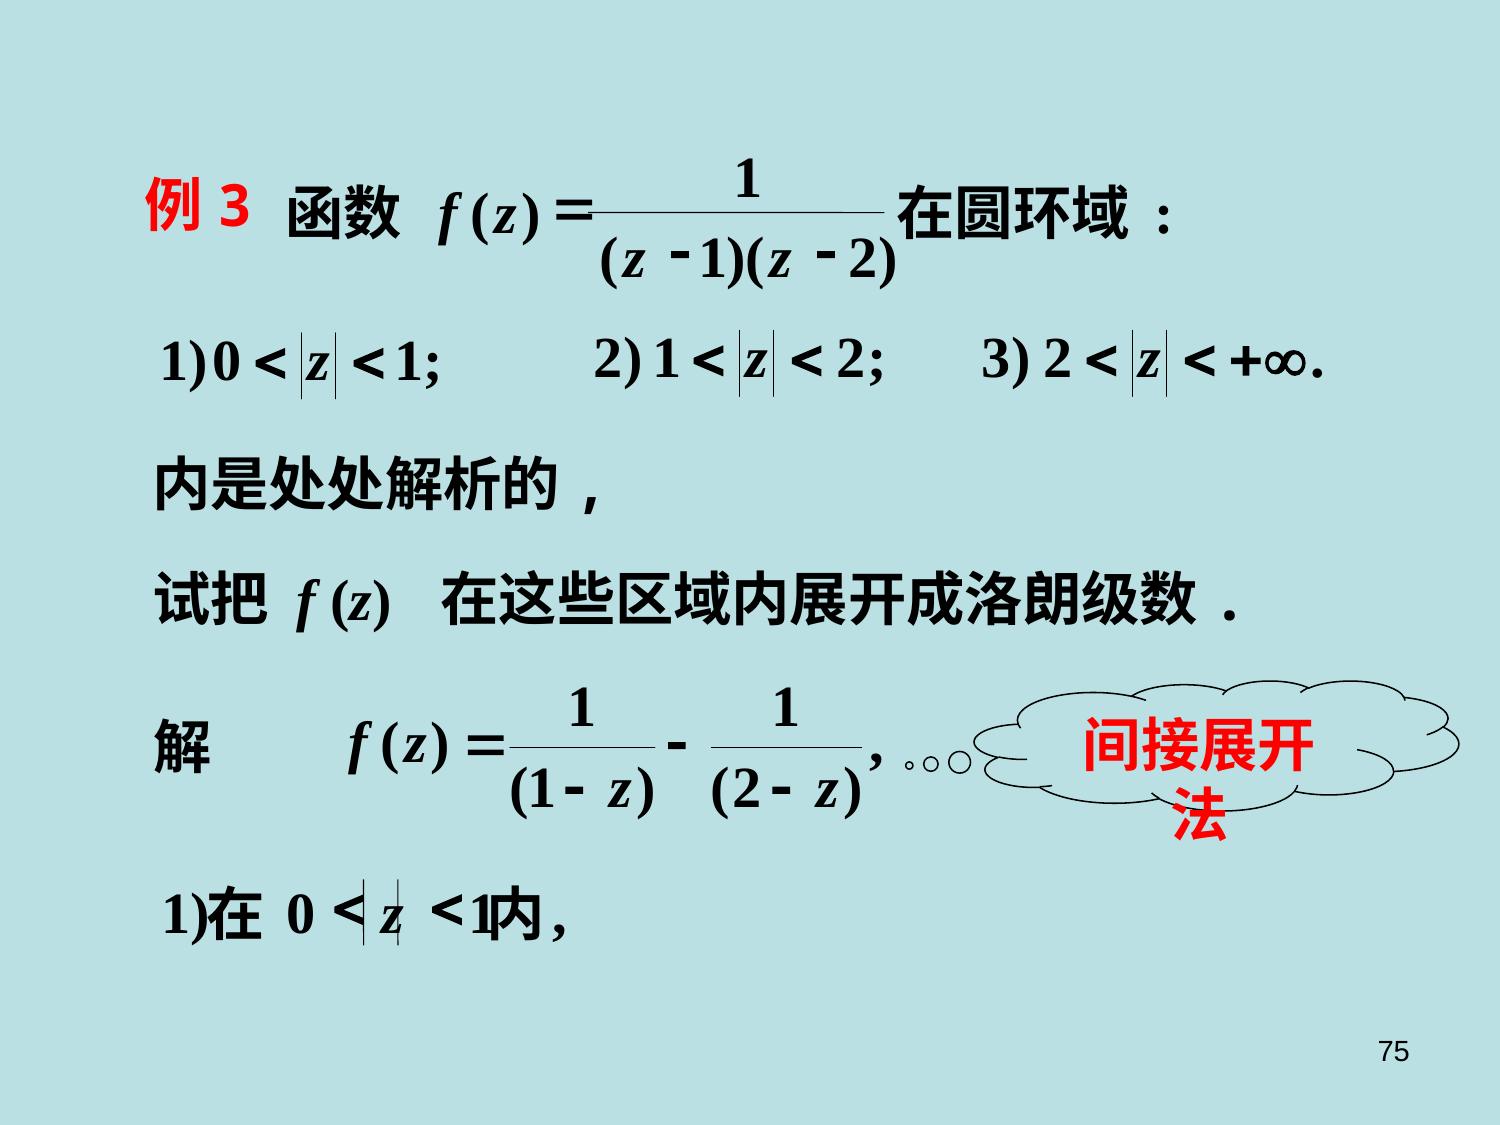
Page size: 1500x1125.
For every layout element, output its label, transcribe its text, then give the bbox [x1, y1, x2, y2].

text_box 间接展开法 [973, 681, 1459, 812]
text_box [285, 139, 1221, 298]
text_box 间接展开法 [923, 756, 939, 772]
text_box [590, 325, 887, 401]
text_box 间接展开法 [948, 751, 971, 774]
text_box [149, 868, 607, 953]
text_box 例3 [130, 160, 285, 246]
text_box 试把 f (z) 在这些区域内展开成洛朗级数. [137, 554, 1270, 640]
slide_number 75 [1074, 1024, 1425, 1103]
text_box 解 [138, 702, 227, 788]
text_box 内是处处解析的, [137, 439, 638, 525]
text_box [978, 325, 1326, 401]
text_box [160, 328, 444, 404]
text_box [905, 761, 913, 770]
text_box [333, 674, 886, 825]
